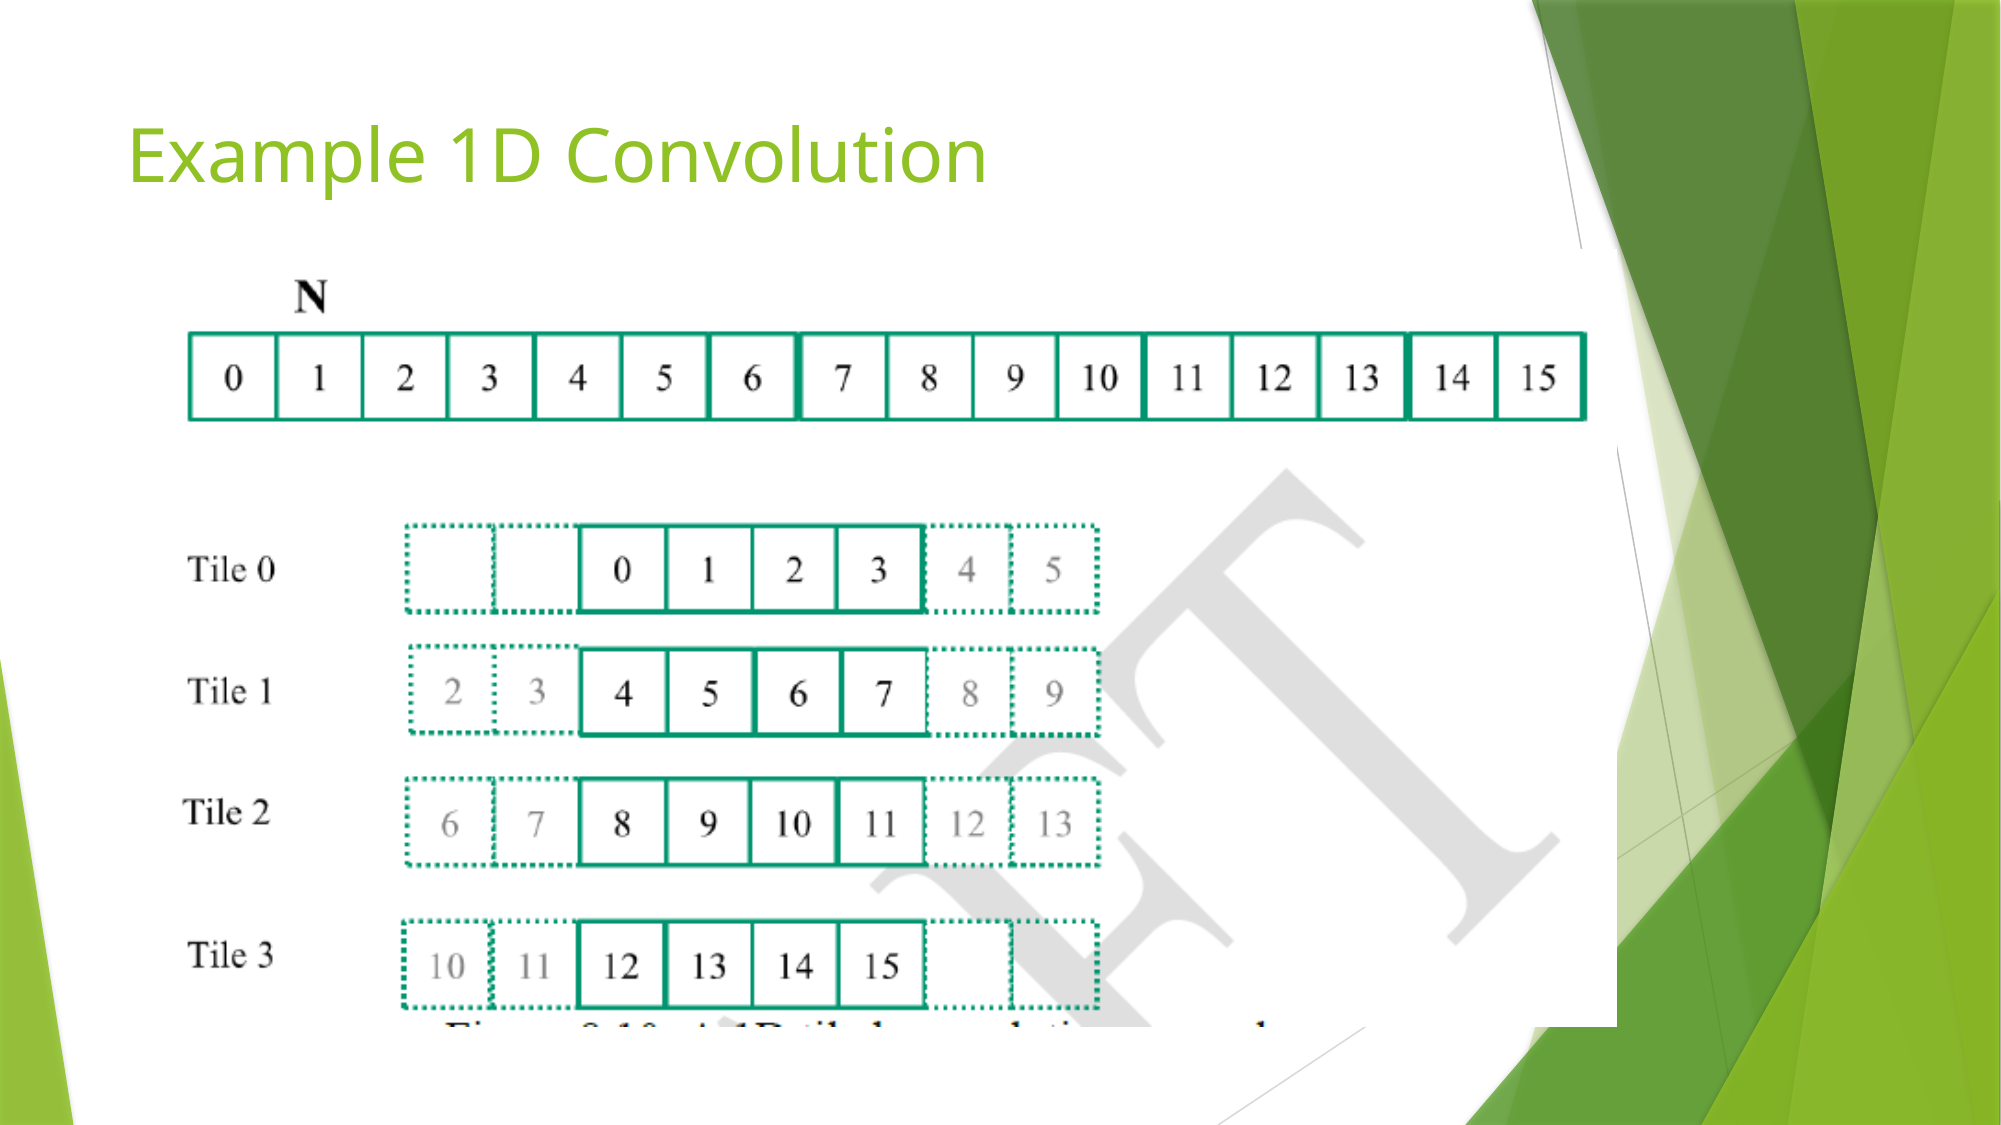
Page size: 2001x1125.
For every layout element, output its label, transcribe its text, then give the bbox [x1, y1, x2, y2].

title Example 1D Convolution [111, 99, 1522, 317]
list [167, 248, 1618, 1028]
